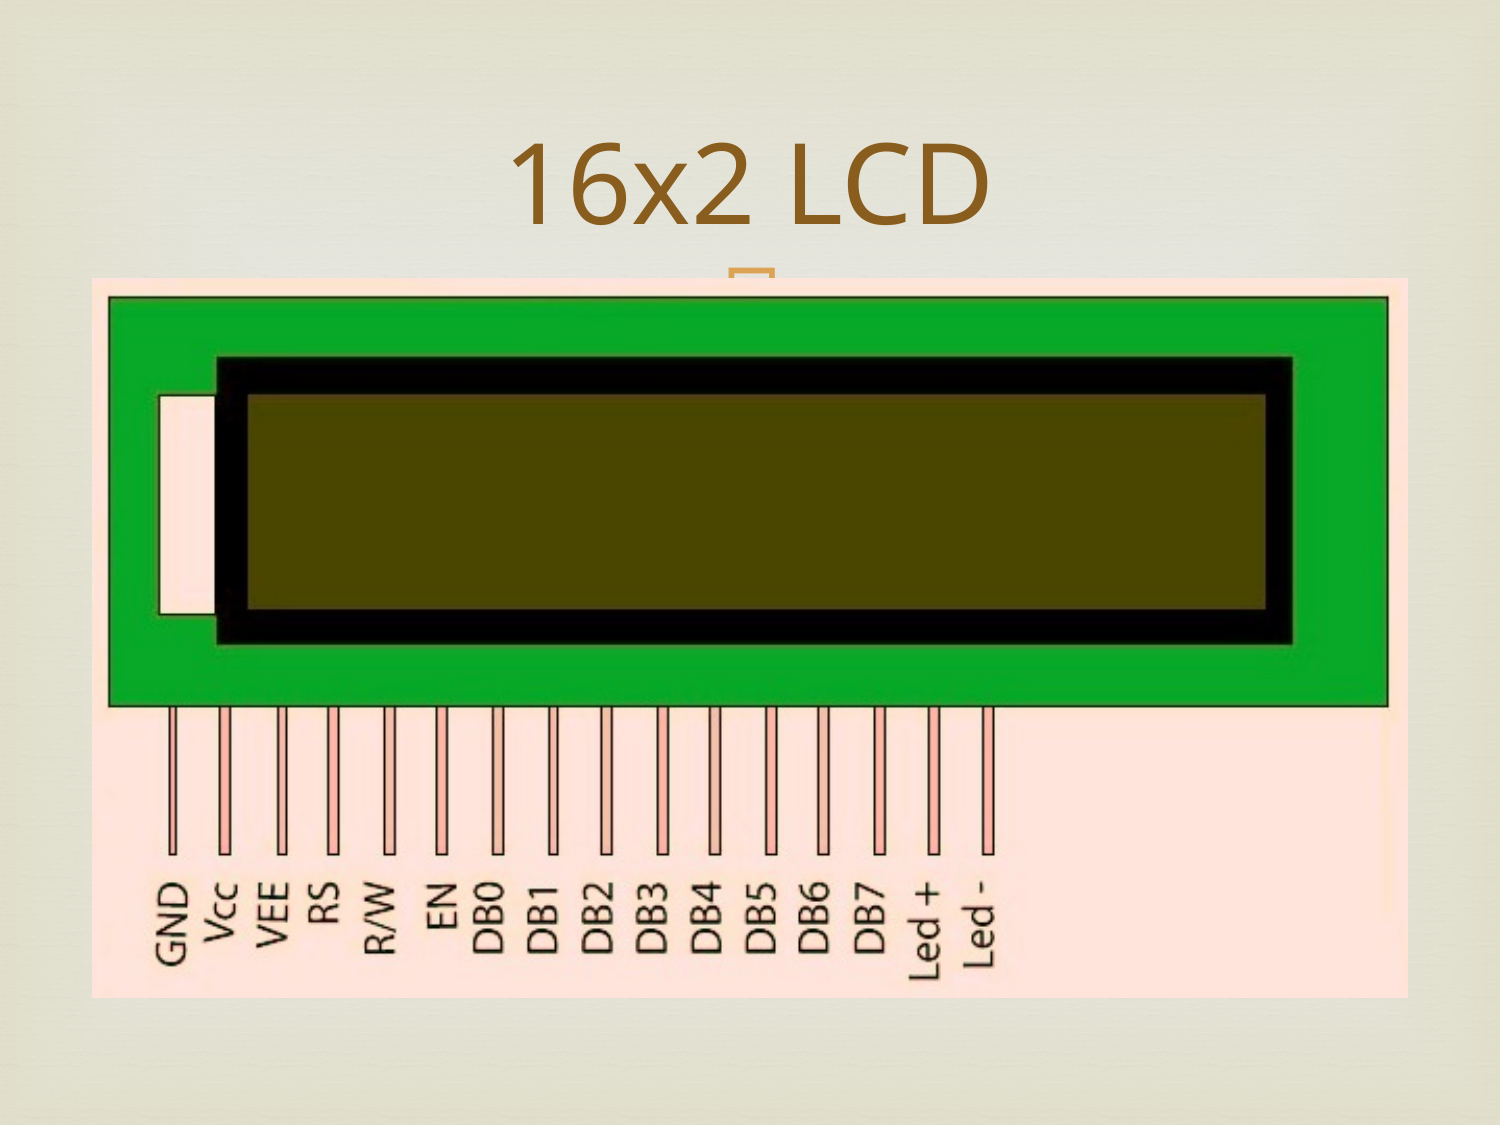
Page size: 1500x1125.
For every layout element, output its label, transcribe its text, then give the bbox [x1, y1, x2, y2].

picture [92, 278, 1408, 999]
title 16x2 LCD [112, 93, 1386, 267]
